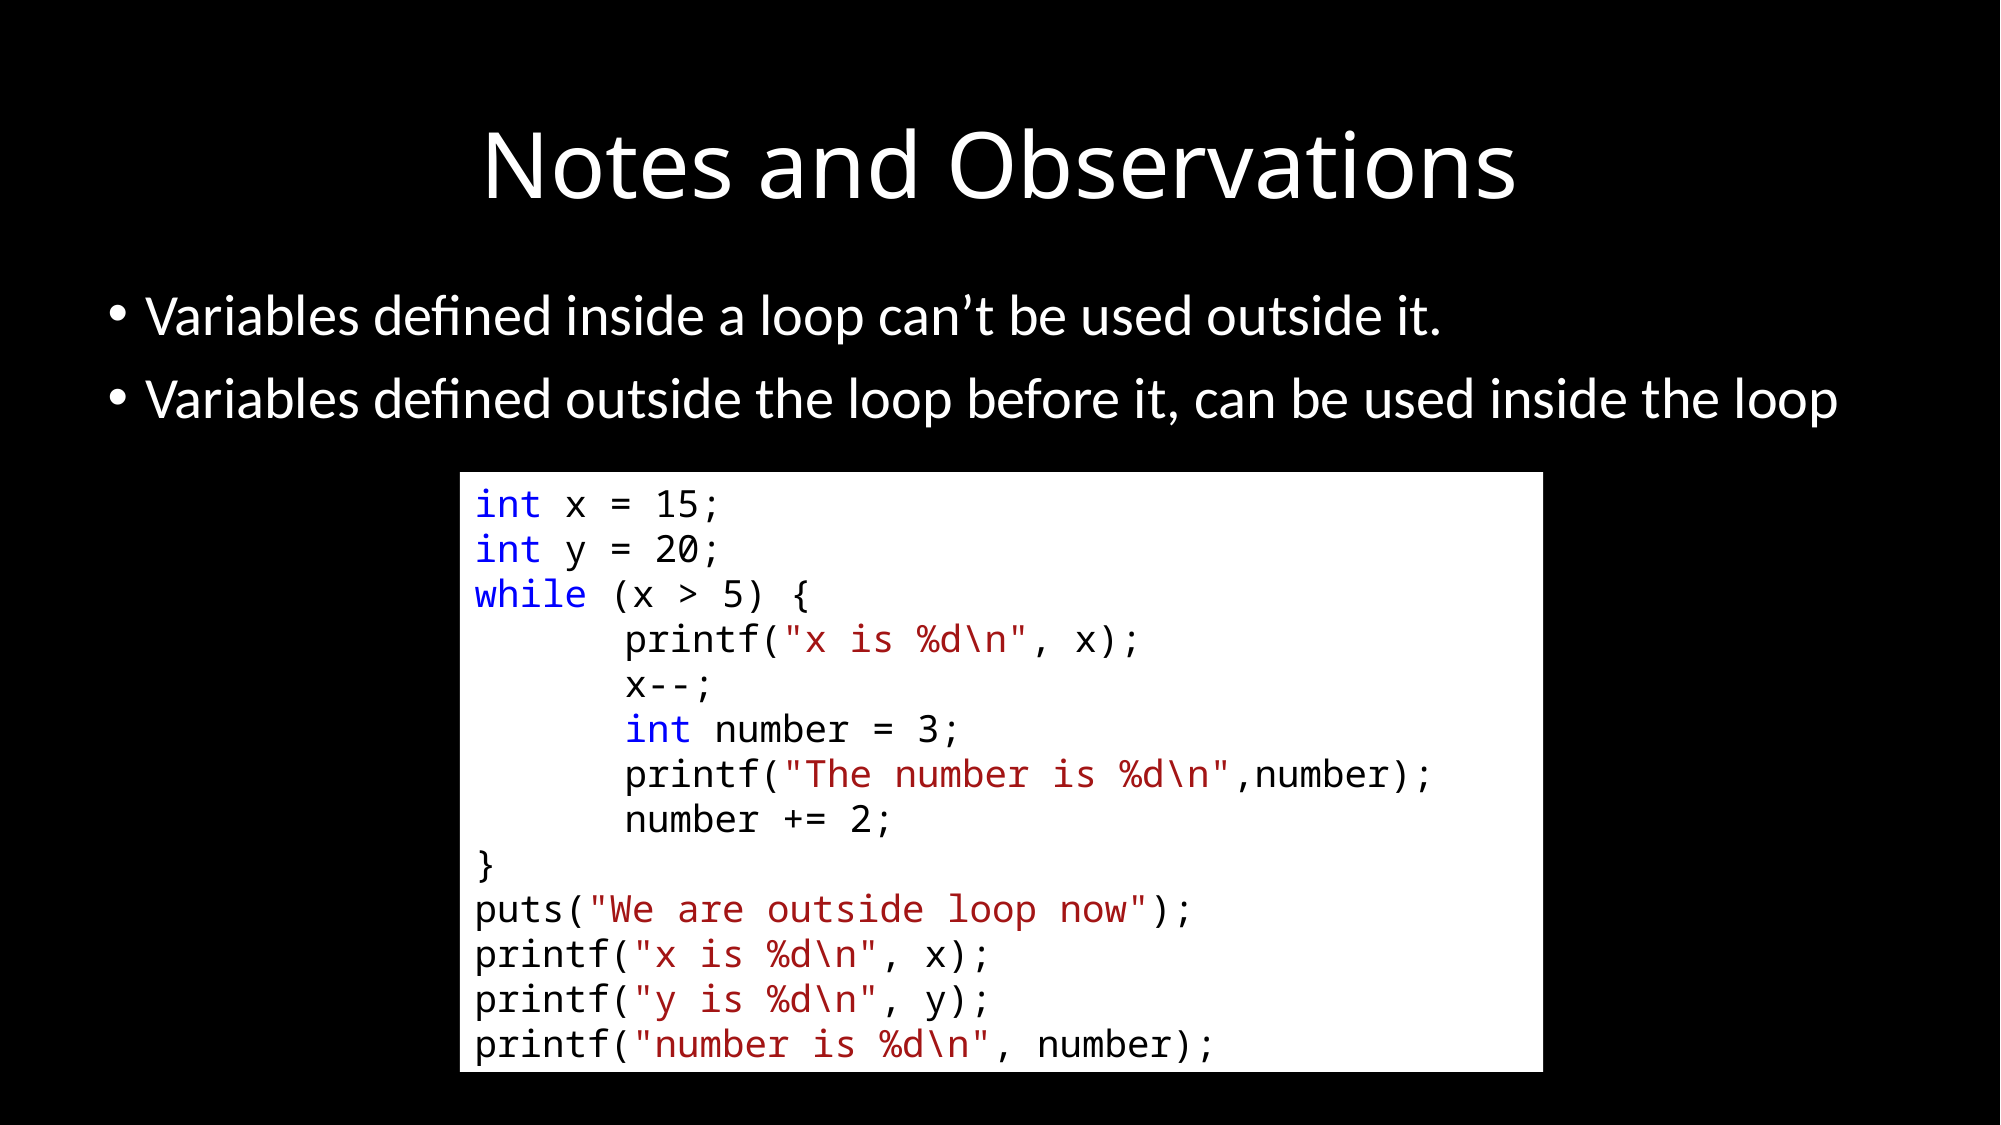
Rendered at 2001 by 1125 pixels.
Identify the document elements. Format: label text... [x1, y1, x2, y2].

list Variables defined inside a loop can’t be used outside it. Variables defined outside the loop before it, can be used inside the loop [92, 277, 1863, 1014]
text_box int x = 15; int y = 20; while (x > 5) { printf("x is %d\n", x); x--; int number = 3; printf("The number is %d\n",number); number += 2; } puts("We are outside loop now"); printf("x is %d\n", x); printf("y is %d\n", y); printf("number is %d\n", number); [459, 472, 1544, 1072]
title Notes and Observations [137, 59, 1863, 277]
